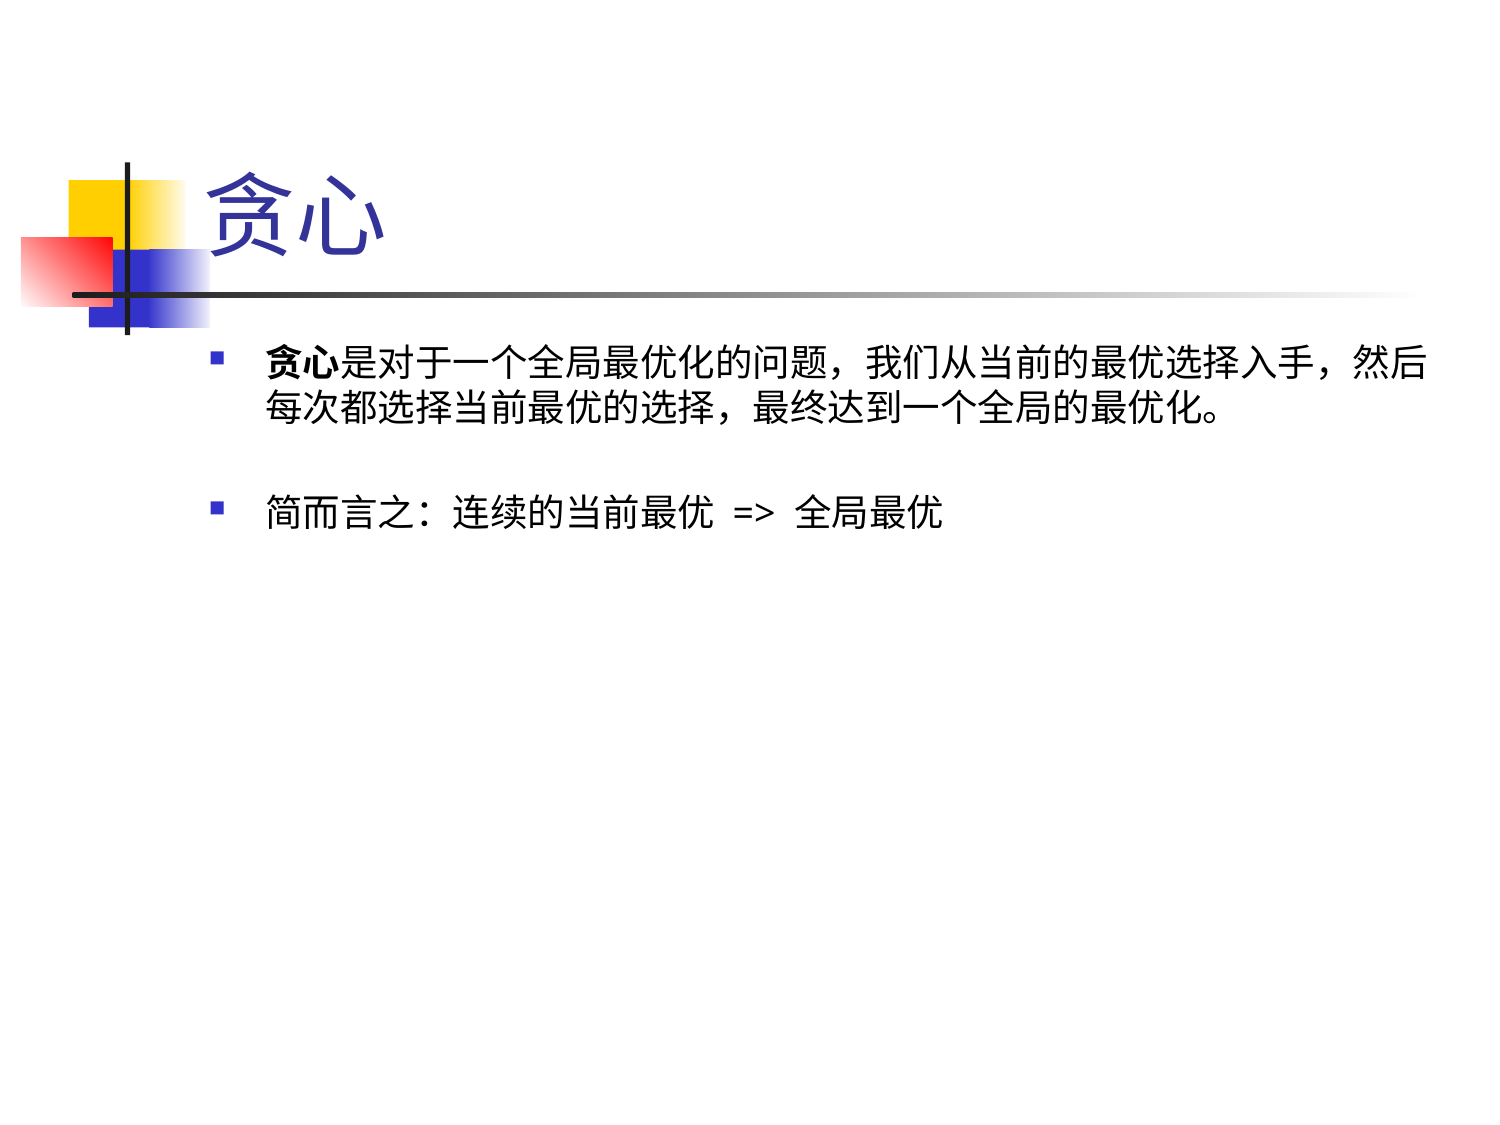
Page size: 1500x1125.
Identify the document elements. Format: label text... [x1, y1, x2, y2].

title 贪心 [188, 34, 1468, 276]
list 贪心是对于一个全局最优化的问题，我们从当前的最优选择入手，然后每次都选择当前最优的选择，最终达到一个全局的最优化。 简而言之：连续的当前最优 => 全局最优 [193, 330, 1470, 1007]
